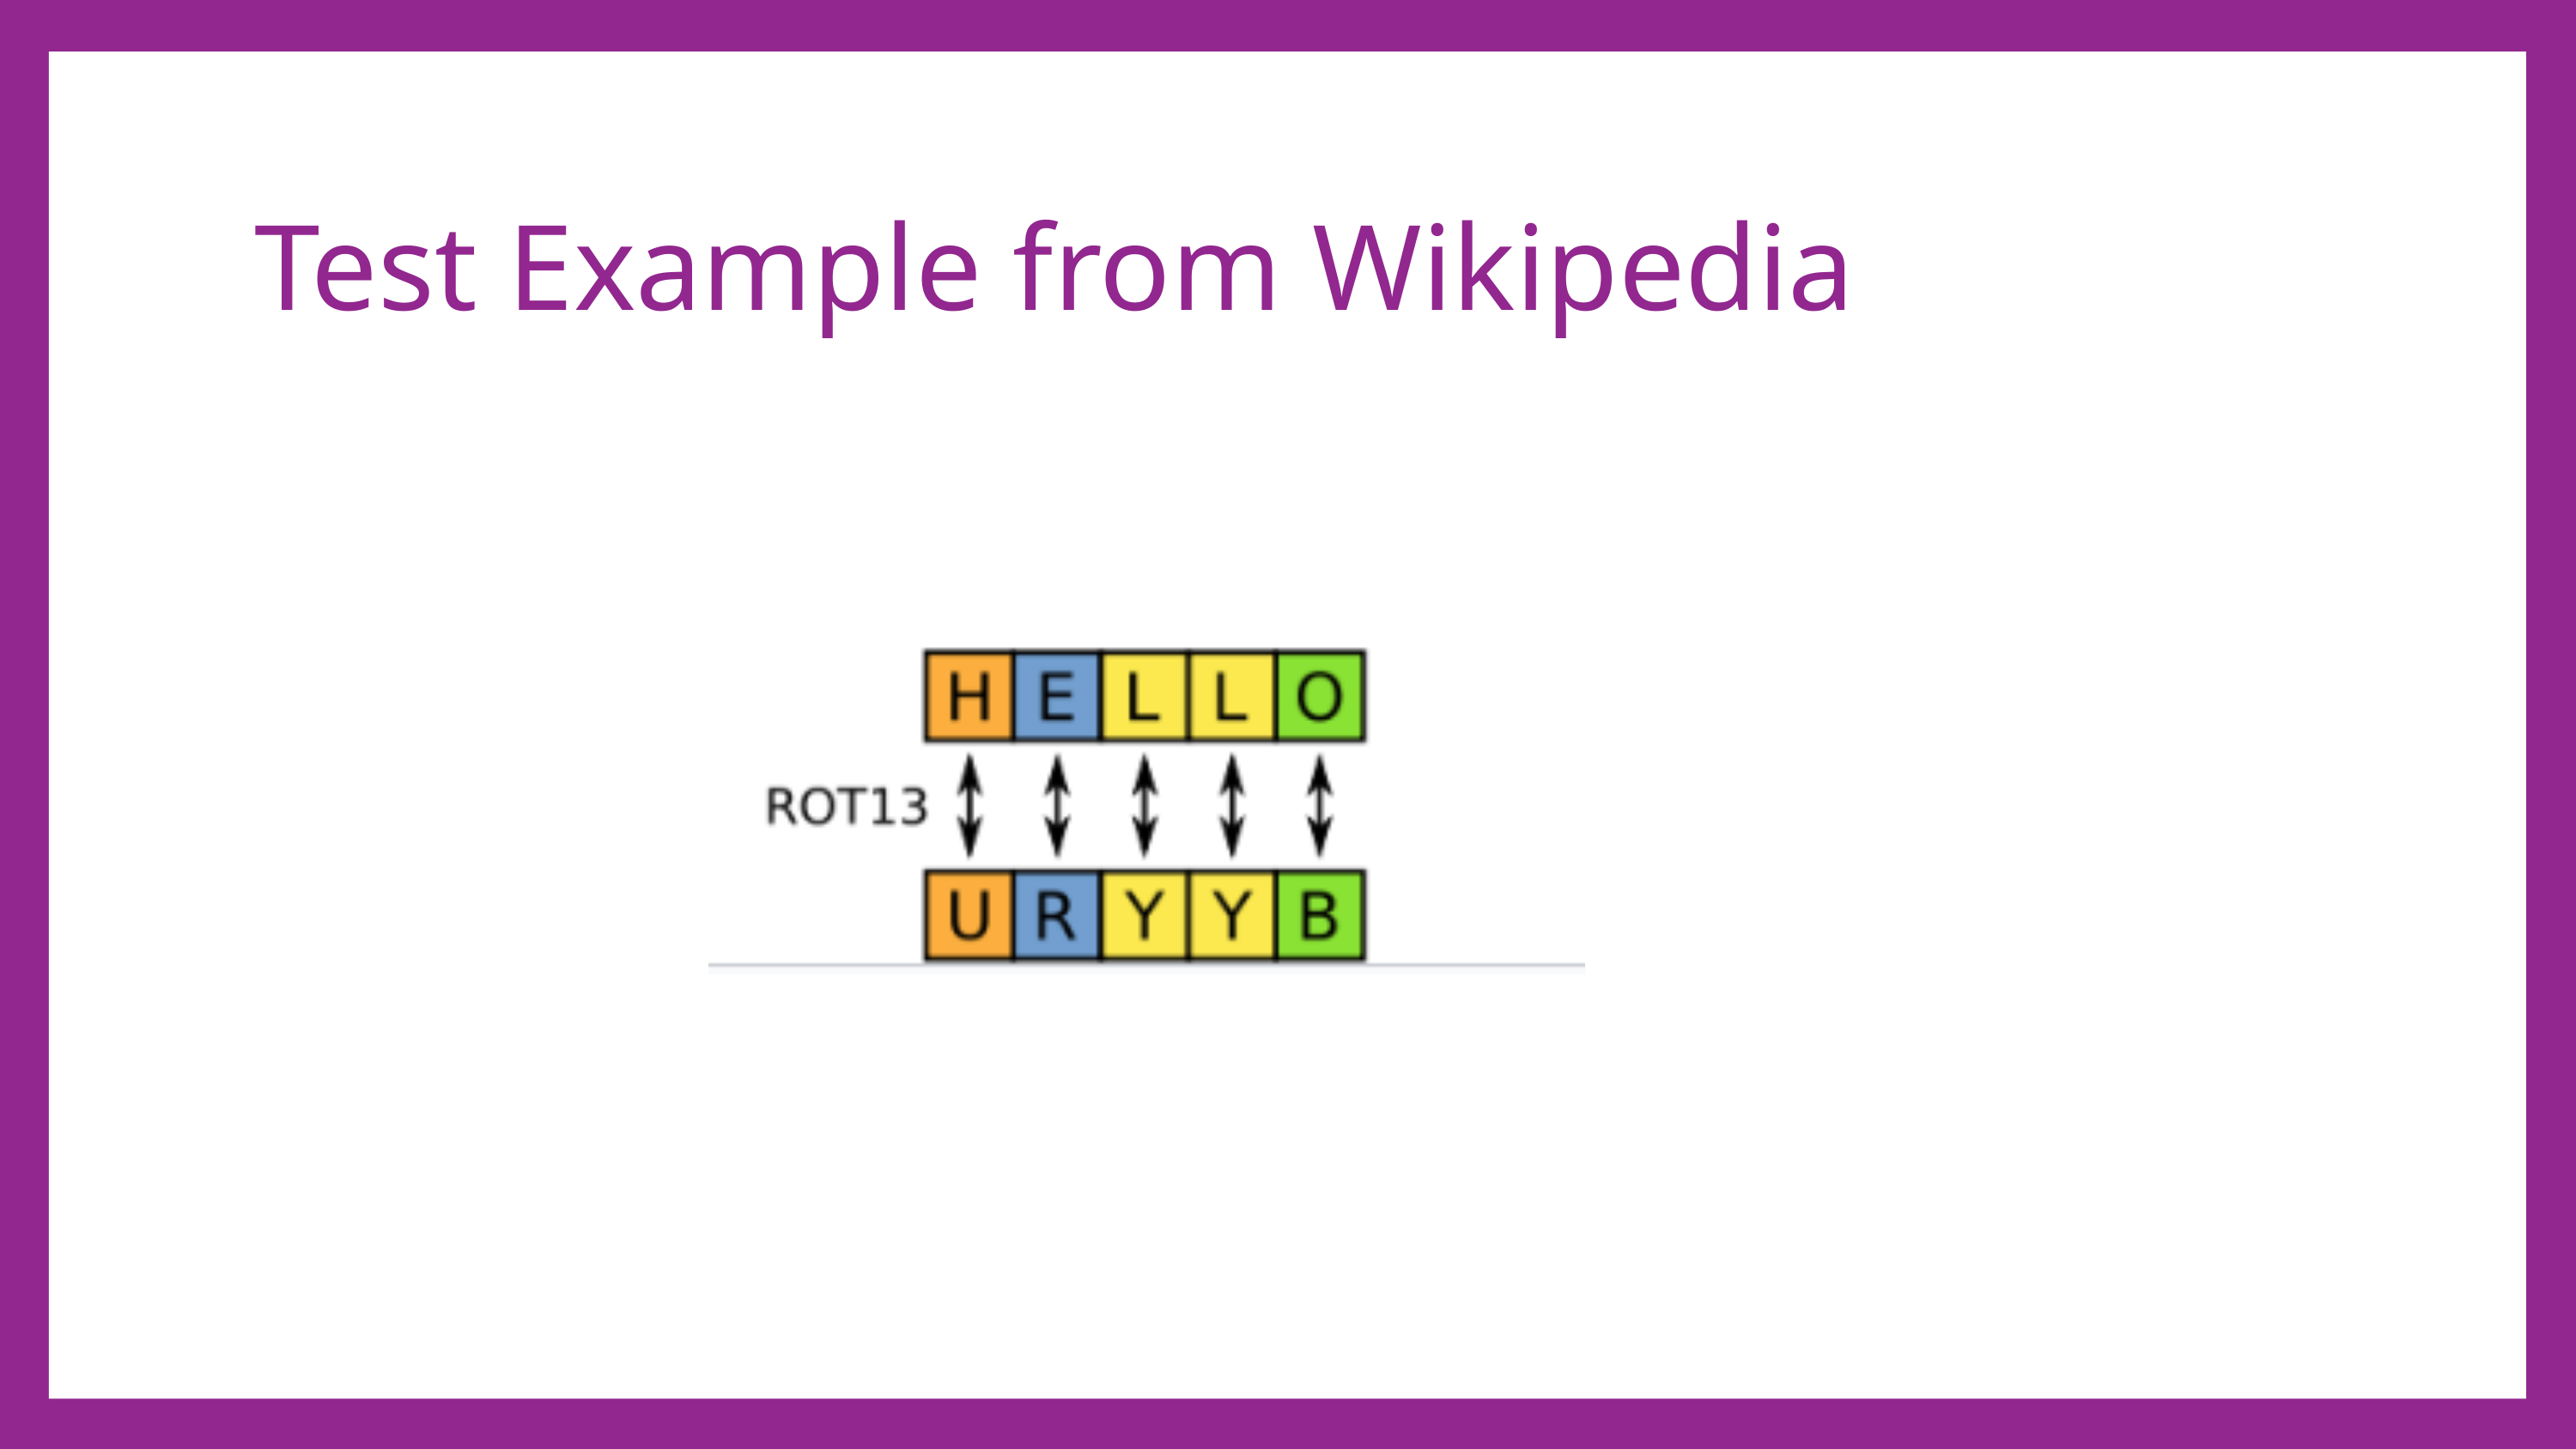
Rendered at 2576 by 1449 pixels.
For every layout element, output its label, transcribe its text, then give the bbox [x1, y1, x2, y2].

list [708, 584, 1586, 975]
title Test Example from Wikipedia [241, 129, 2329, 415]
